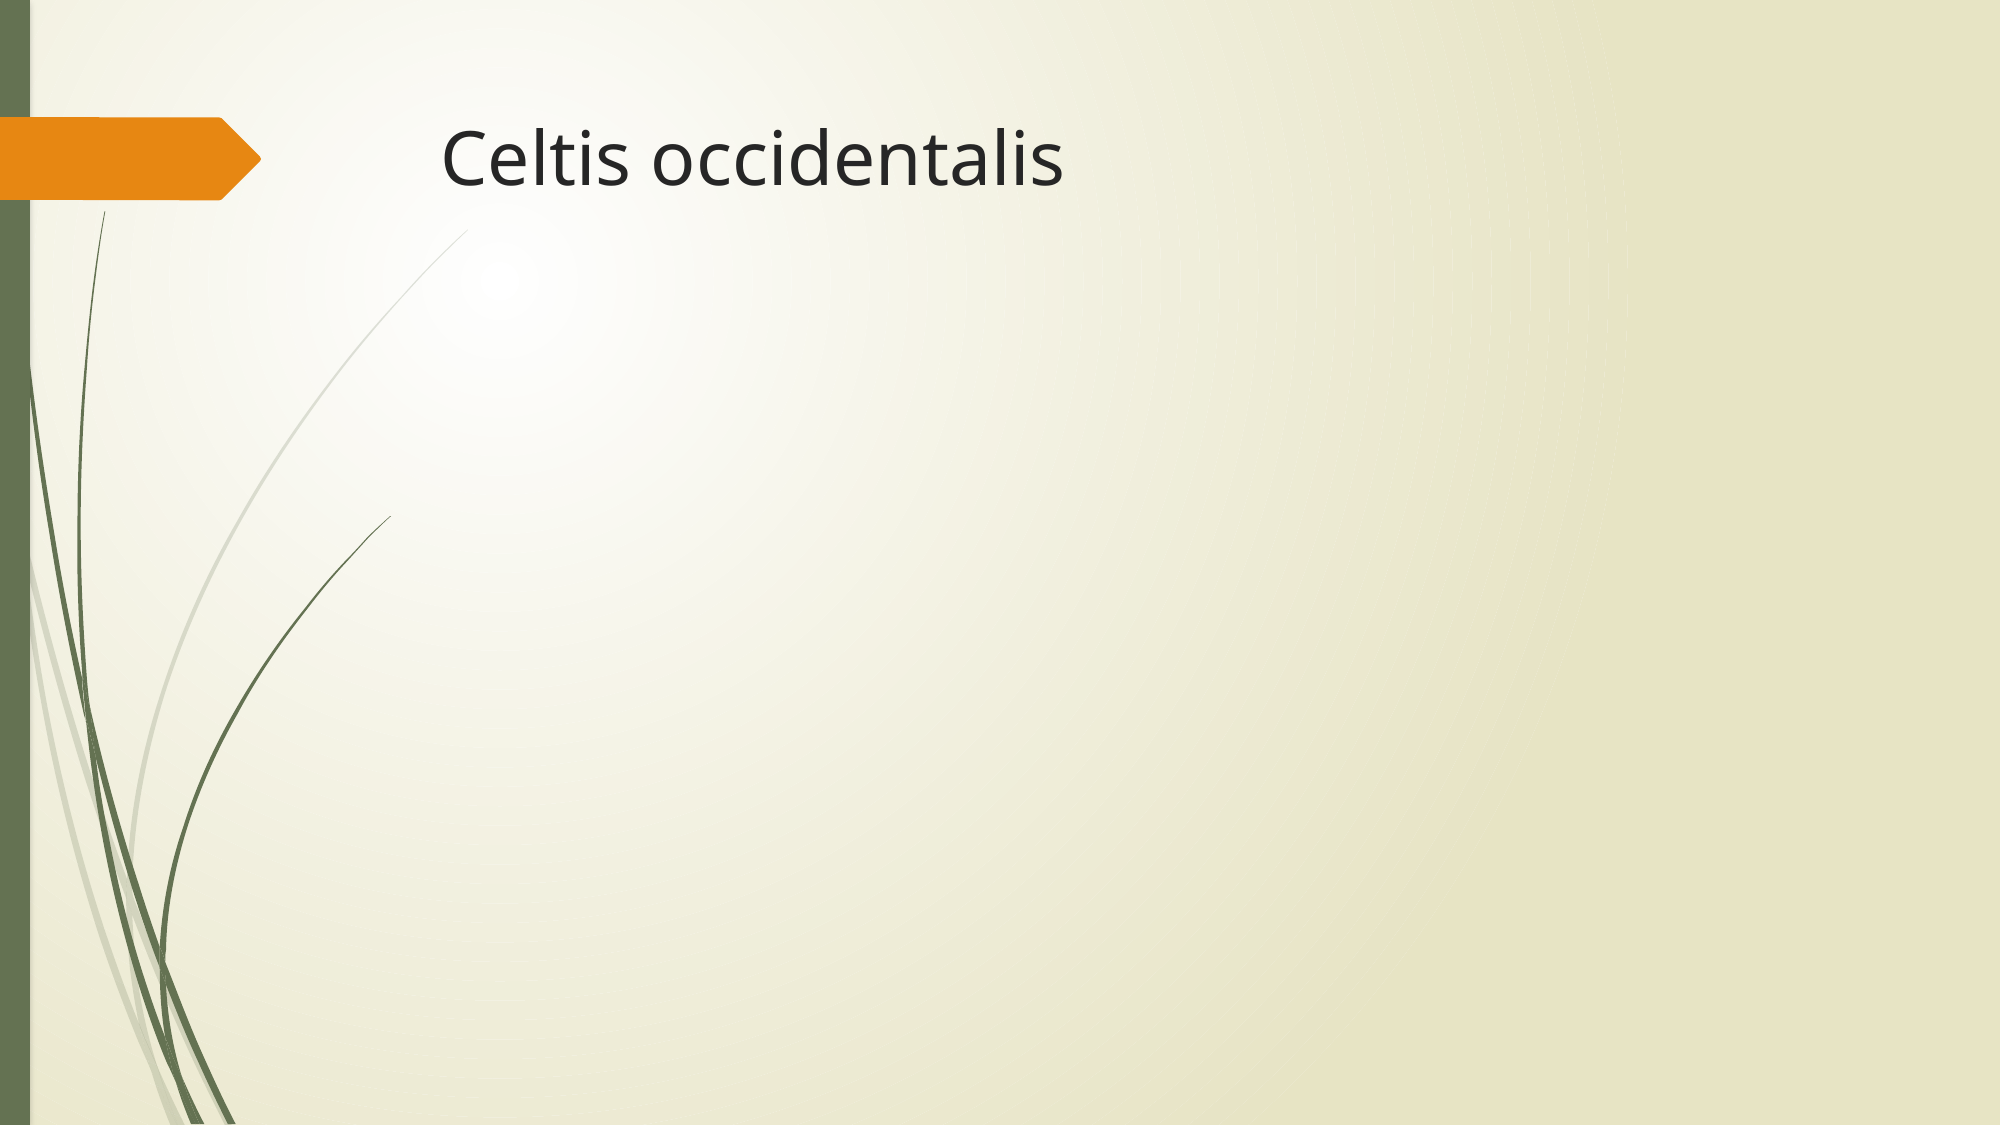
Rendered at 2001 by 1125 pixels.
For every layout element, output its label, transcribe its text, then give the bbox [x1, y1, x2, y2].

title Celtis occidentalis [425, 102, 1888, 313]
